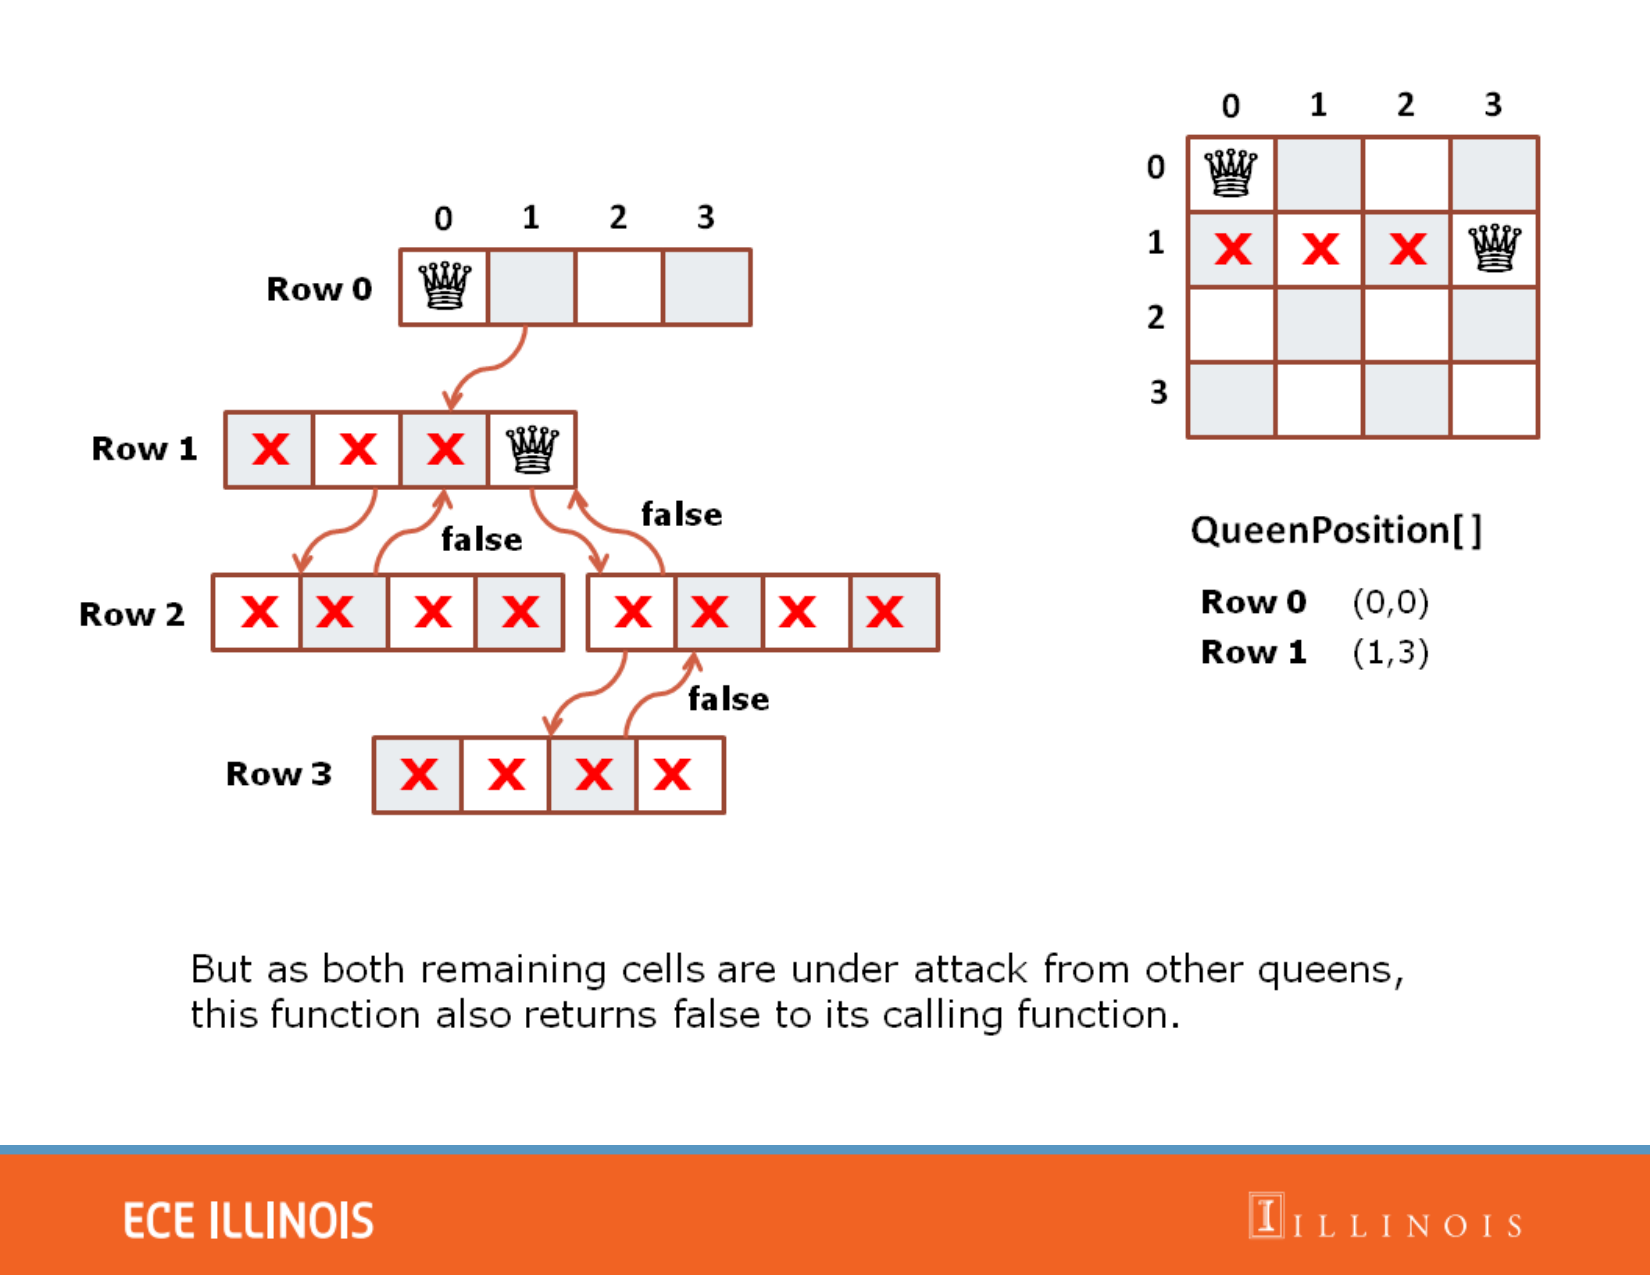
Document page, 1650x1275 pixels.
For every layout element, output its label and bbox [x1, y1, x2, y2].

picture [74, 74, 1576, 1090]
